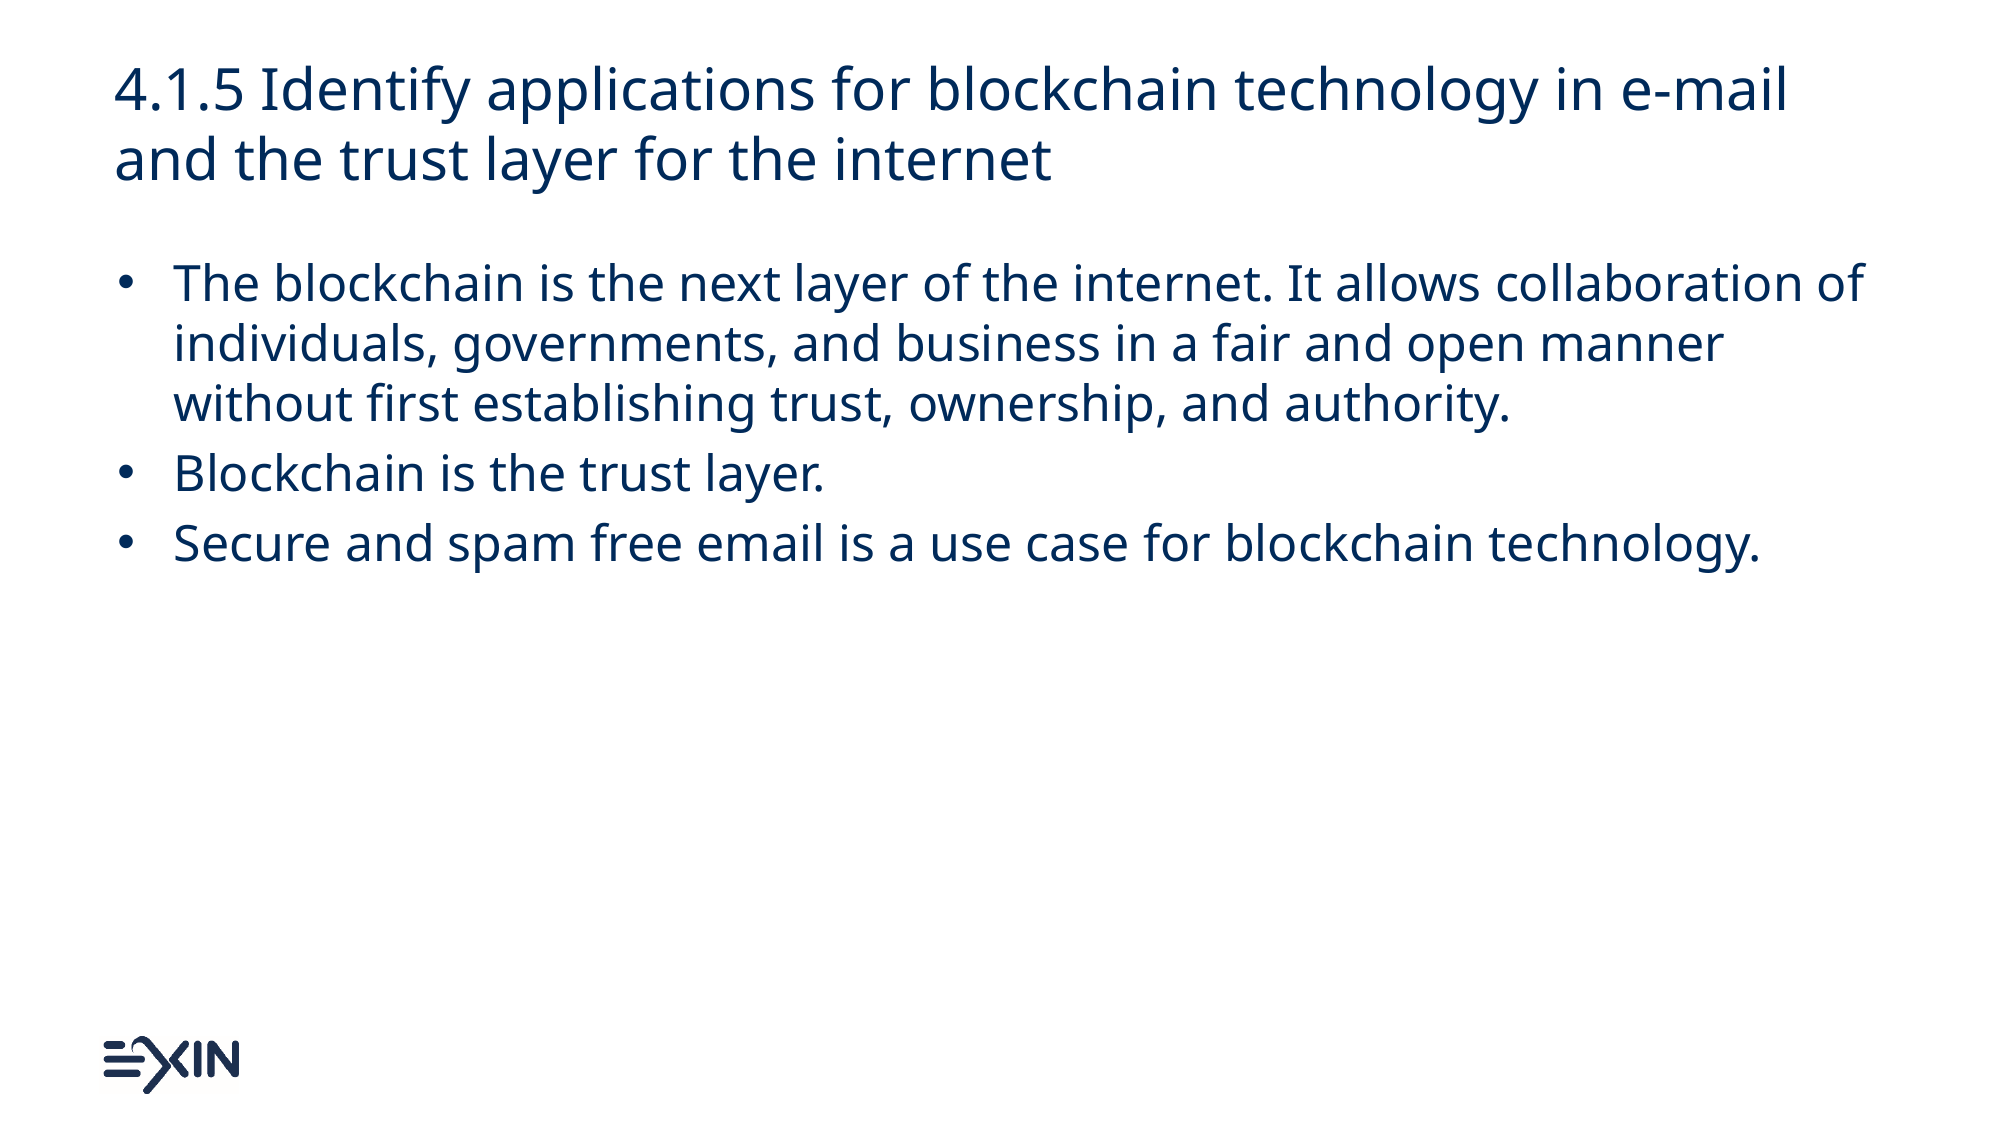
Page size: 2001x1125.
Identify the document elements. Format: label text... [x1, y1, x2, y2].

list The blockchain is the next layer of the internet. It allows collaboration of individuals, governments, and business in a fair and open manner without first establishing trust, ownership, and authority. Blockchain is the trust layer. Secure and spam free email is a use case for blockchain technology. [102, 243, 1898, 965]
title 4.1.5 Identify applications for blockchain technology in e-mail and the trust layer for the internet [99, 45, 1900, 233]
picture [99, 1036, 239, 1094]
